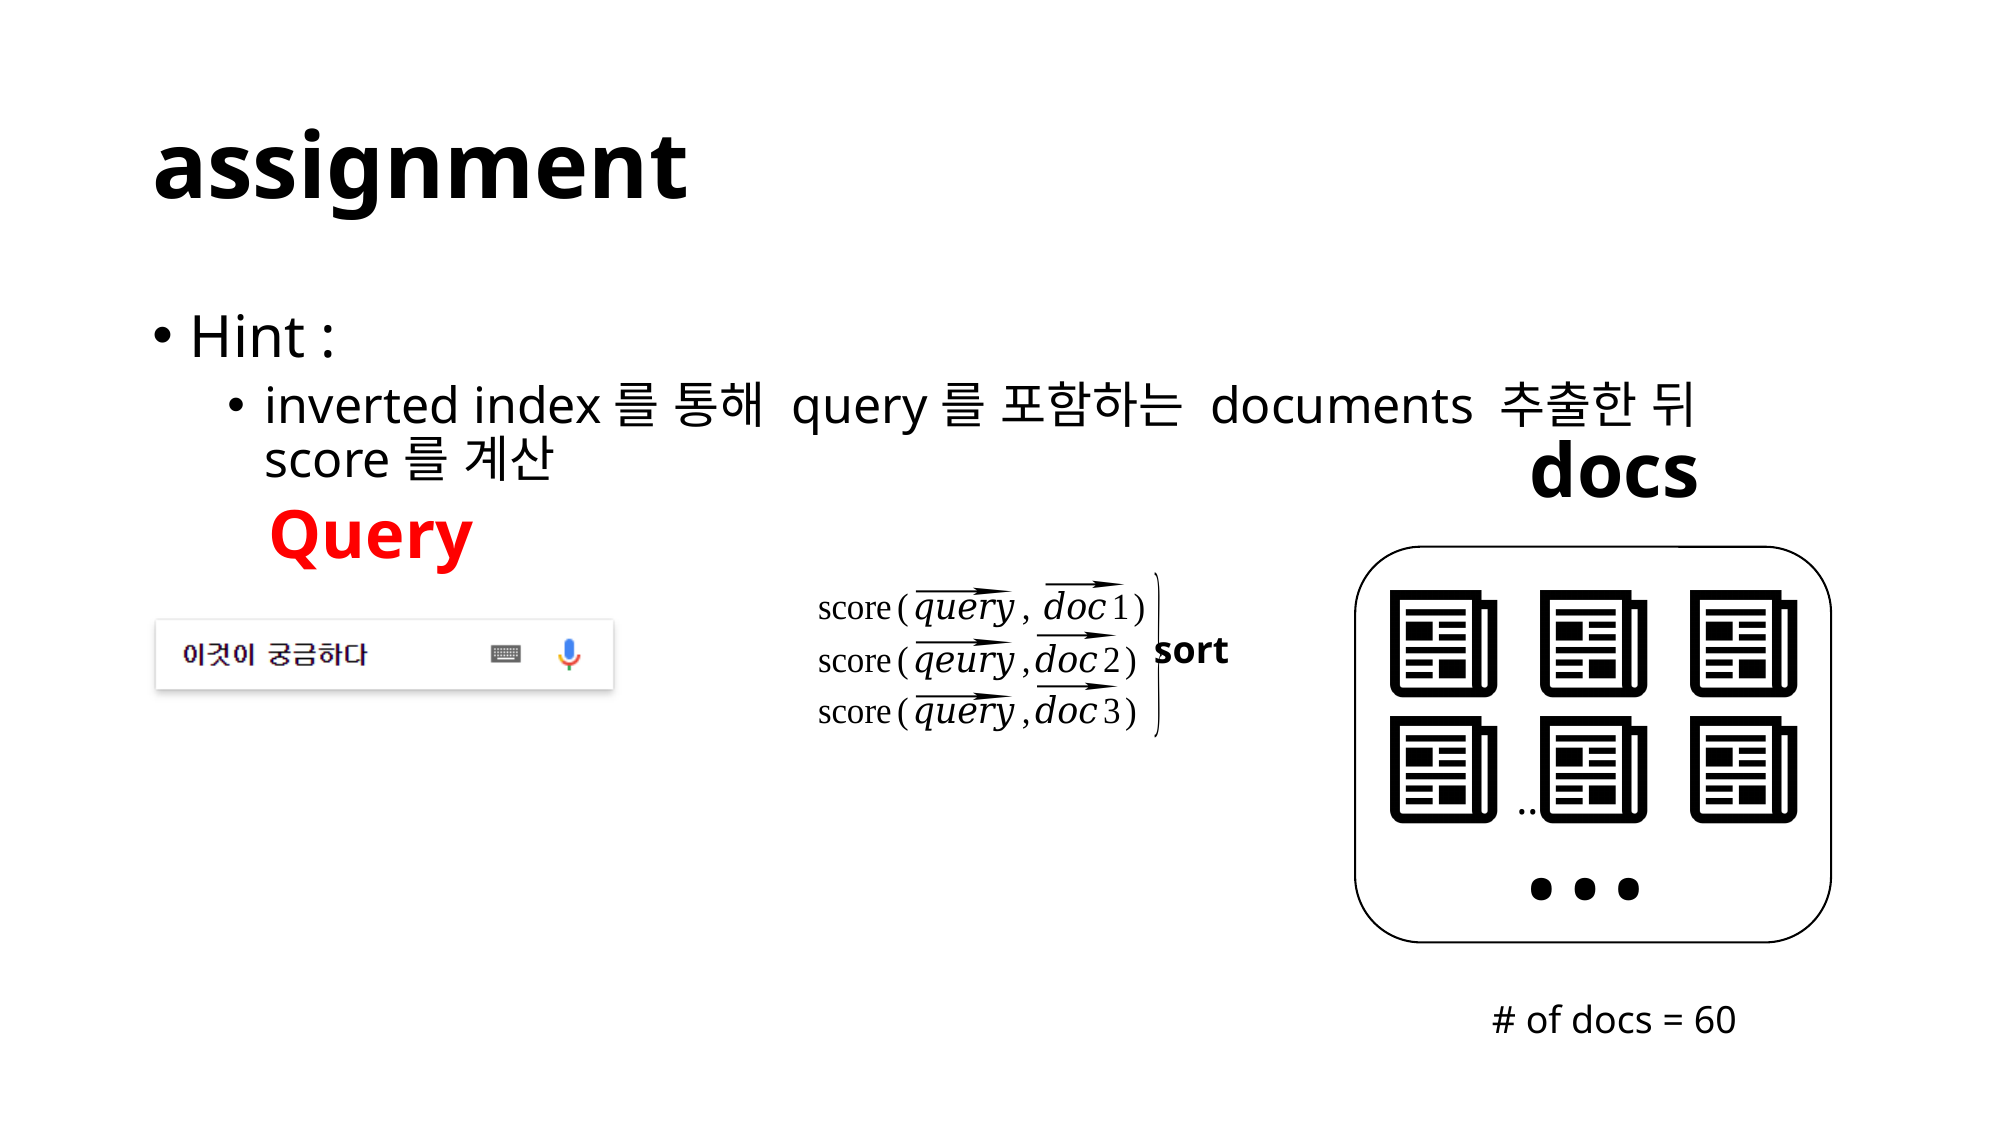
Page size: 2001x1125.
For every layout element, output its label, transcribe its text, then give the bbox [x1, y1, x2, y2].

text_box [1354, 572, 1833, 944]
text_box Hint : inverted index를 통해 query를 포함하는 documents 추출한 뒤 score를 계산 [137, 299, 1812, 680]
picture [1368, 568, 1819, 845]
text_box assignment [137, 112, 1863, 267]
picture [128, 595, 662, 740]
text_box # of docs = 60 [1477, 988, 1753, 1049]
text_box … [1504, 845, 1667, 940]
